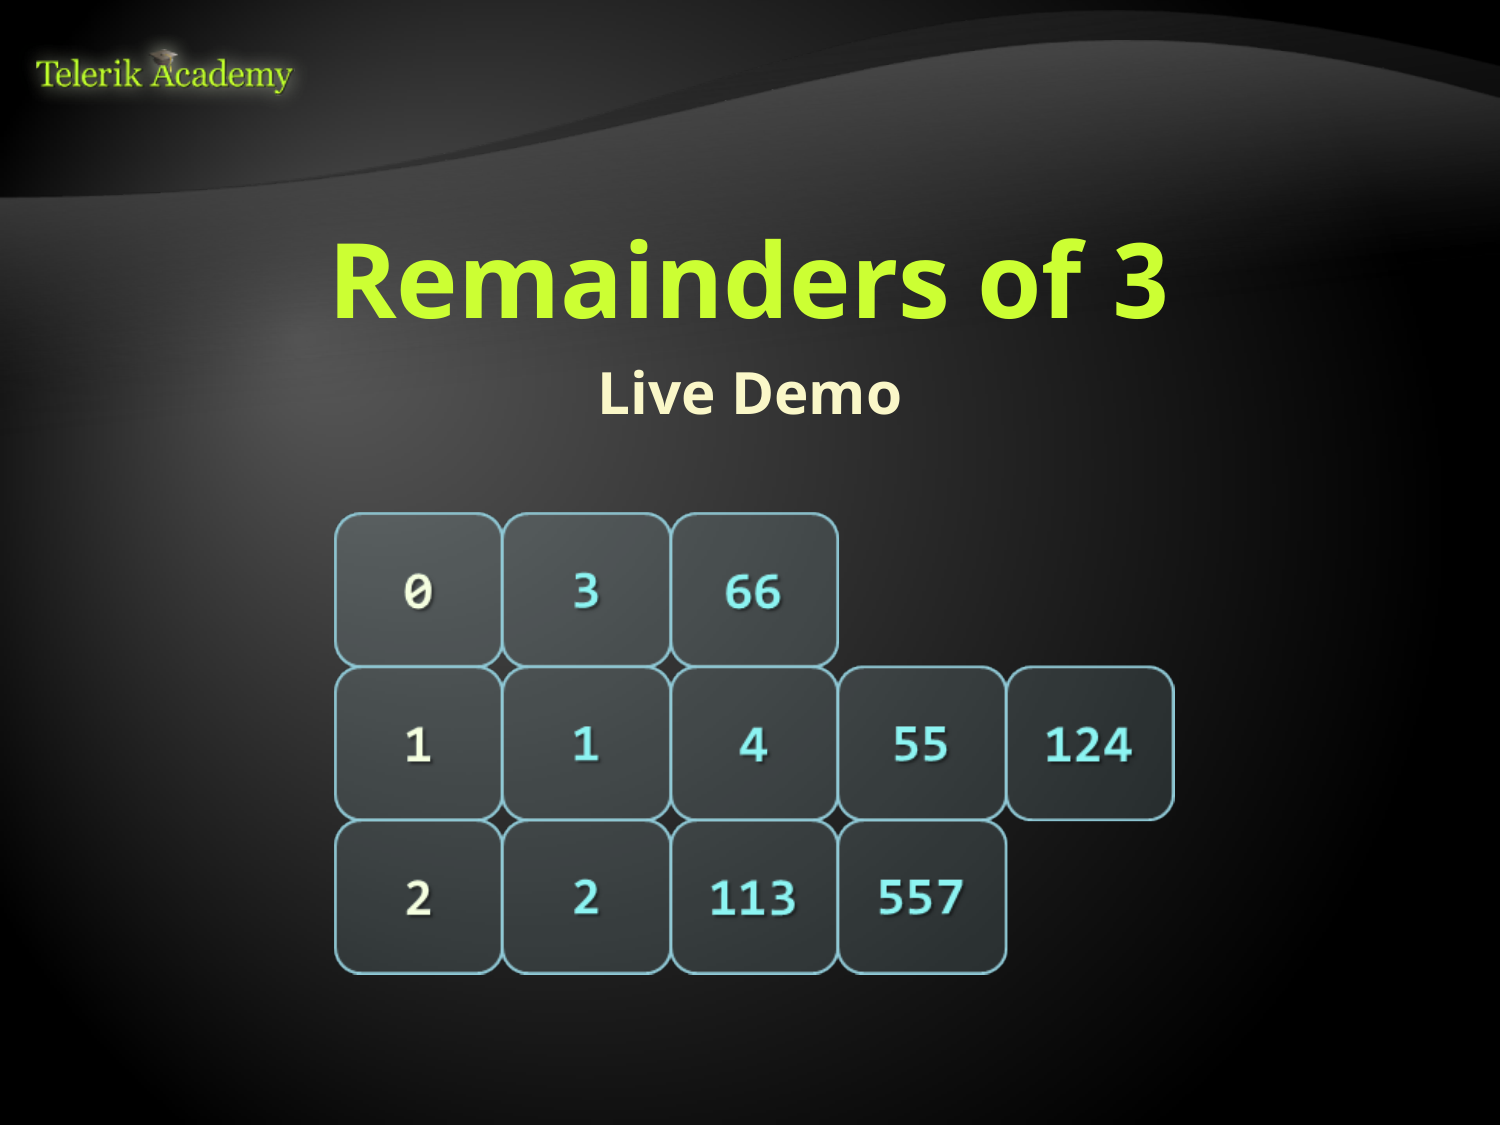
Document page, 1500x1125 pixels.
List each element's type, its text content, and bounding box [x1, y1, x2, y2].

picture [0, 0, 1500, 1125]
title Remainders of 3 [99, 224, 1400, 338]
subtitle Live Demo [99, 344, 1400, 438]
